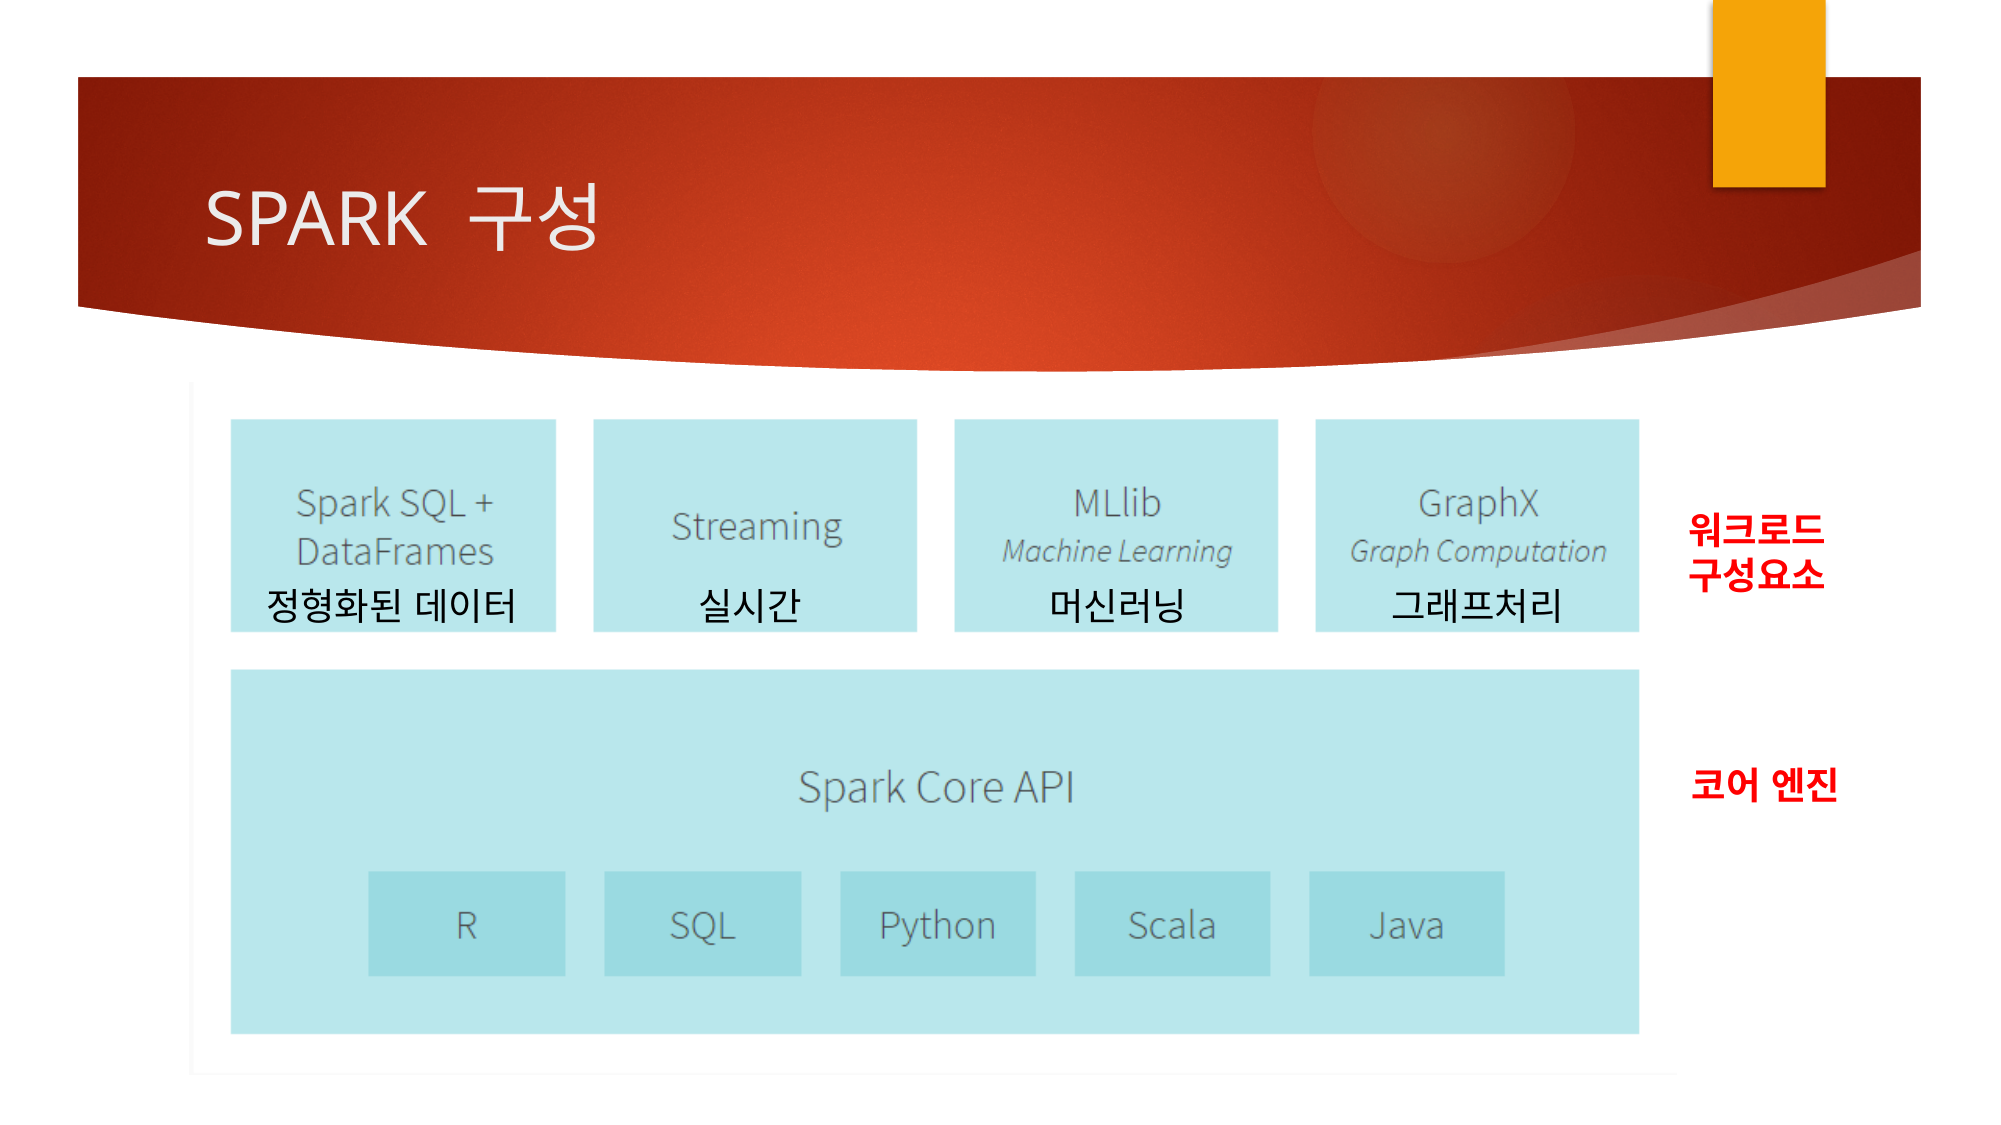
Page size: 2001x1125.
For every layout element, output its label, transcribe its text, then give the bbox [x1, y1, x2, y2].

picture [189, 382, 1678, 1075]
text_box 코어 엔진 [1682, 754, 1960, 815]
title SPARK 구성 [189, 155, 1627, 275]
text_box 워크로드 구성요소 [1682, 499, 1957, 605]
